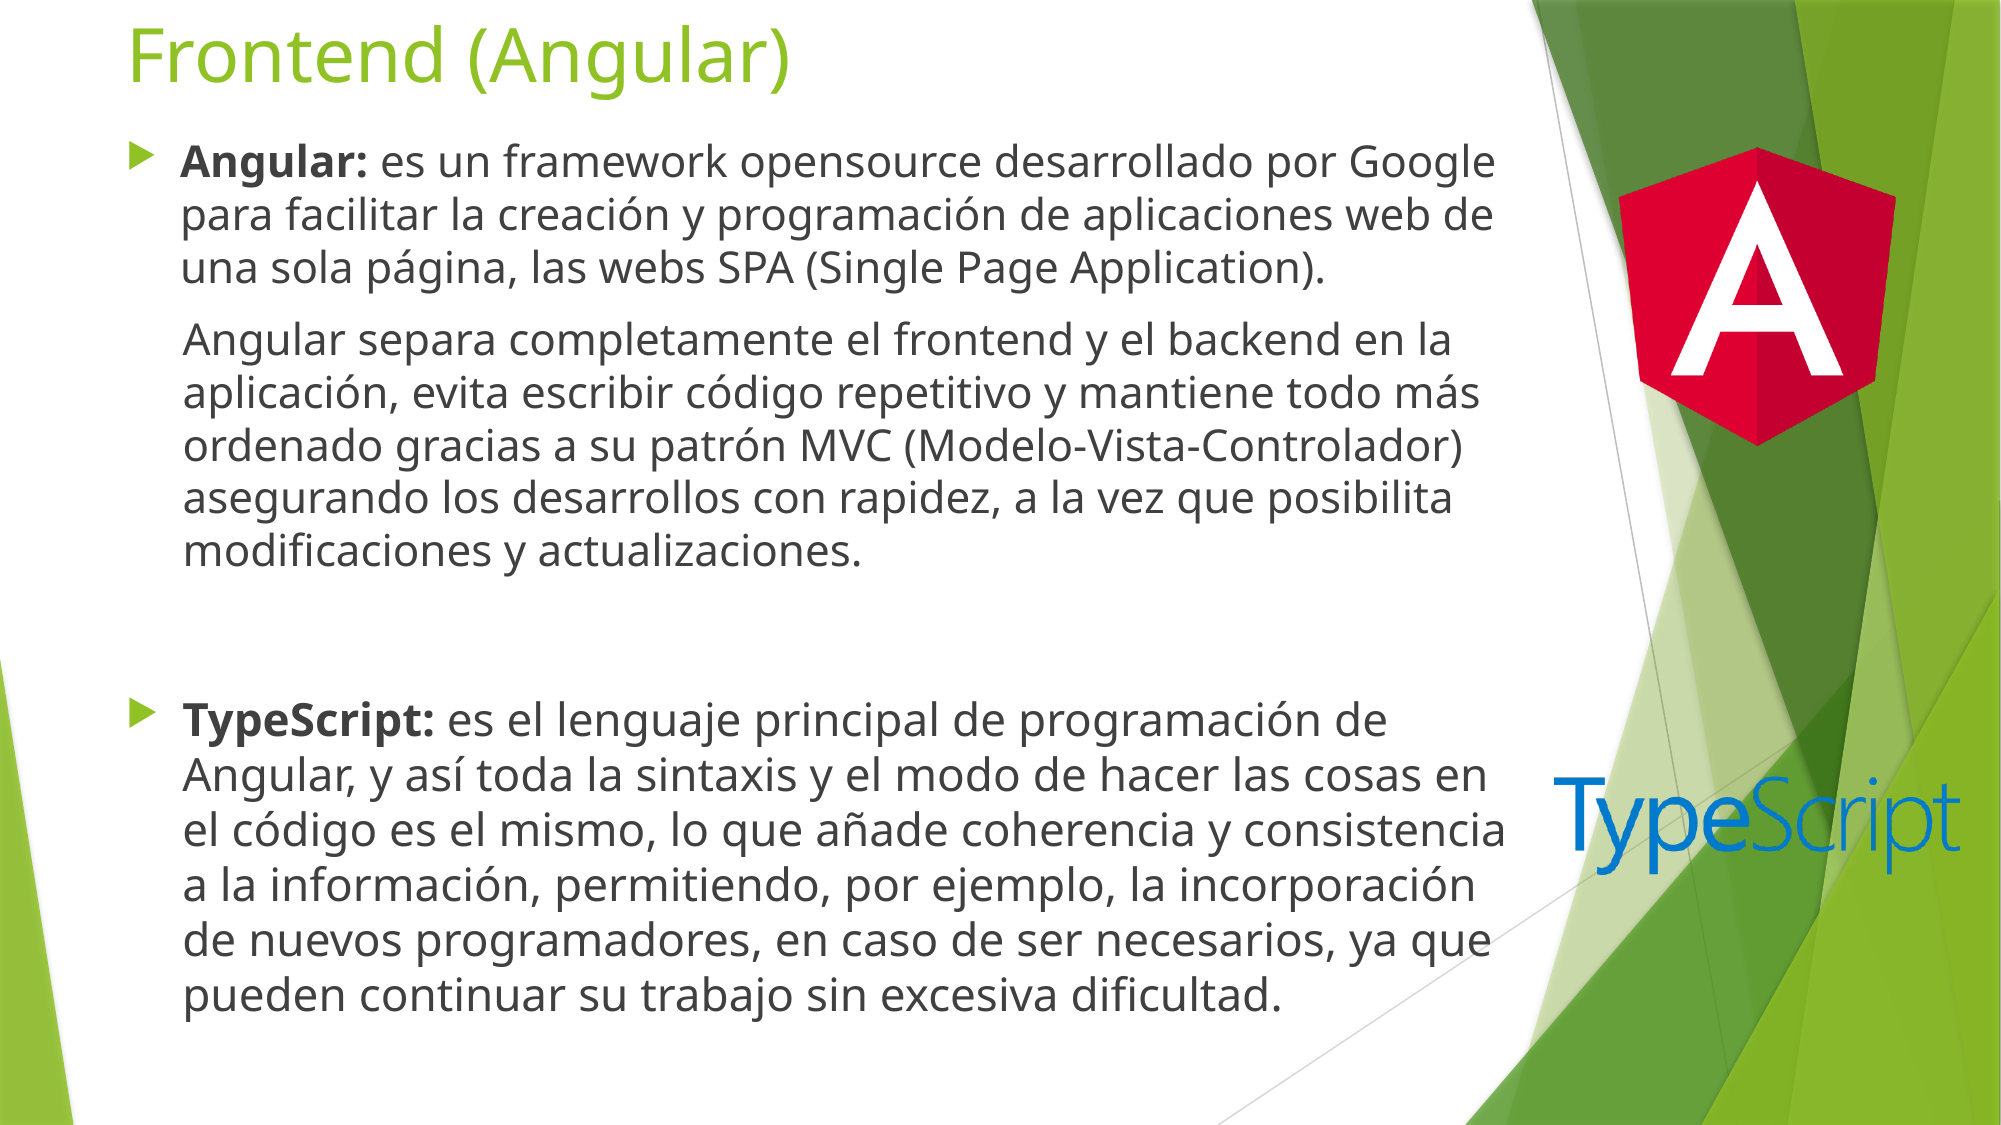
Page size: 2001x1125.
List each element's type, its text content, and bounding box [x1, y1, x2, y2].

title Frontend (Angular) [111, 0, 1522, 126]
text_box TypeScript: es el lenguaje principal de programación de Angular, y así toda la sintaxis y el modo de hacer las cosas en el código es el mismo, lo que añade coherencia y consistencia a la información, permitiendo, por ejemplo, la incorporación de nuevos programadores, en caso de ser necesarios, ya que pueden continuar su trabajo sin excesiva dificultad. [111, 683, 1540, 1125]
picture [1553, 622, 1961, 1029]
list Angular: es un framework opensource desarrollado por Google para facilitar la creación y programación de aplicaciones web de una sola página, las webs SPA (Single Page Application). Angular separa completamente el frontend y el backend en la aplicación, evita escribir código repetitivo y mantiene todo más ordenado gracias a su patrón MVC (Modelo-Vista-Controlador) asegurando los desarrollos con rapidez, a la vez que posibilita modificaciones y actualizaciones. [111, 126, 1546, 623]
picture [1586, 125, 1928, 467]
